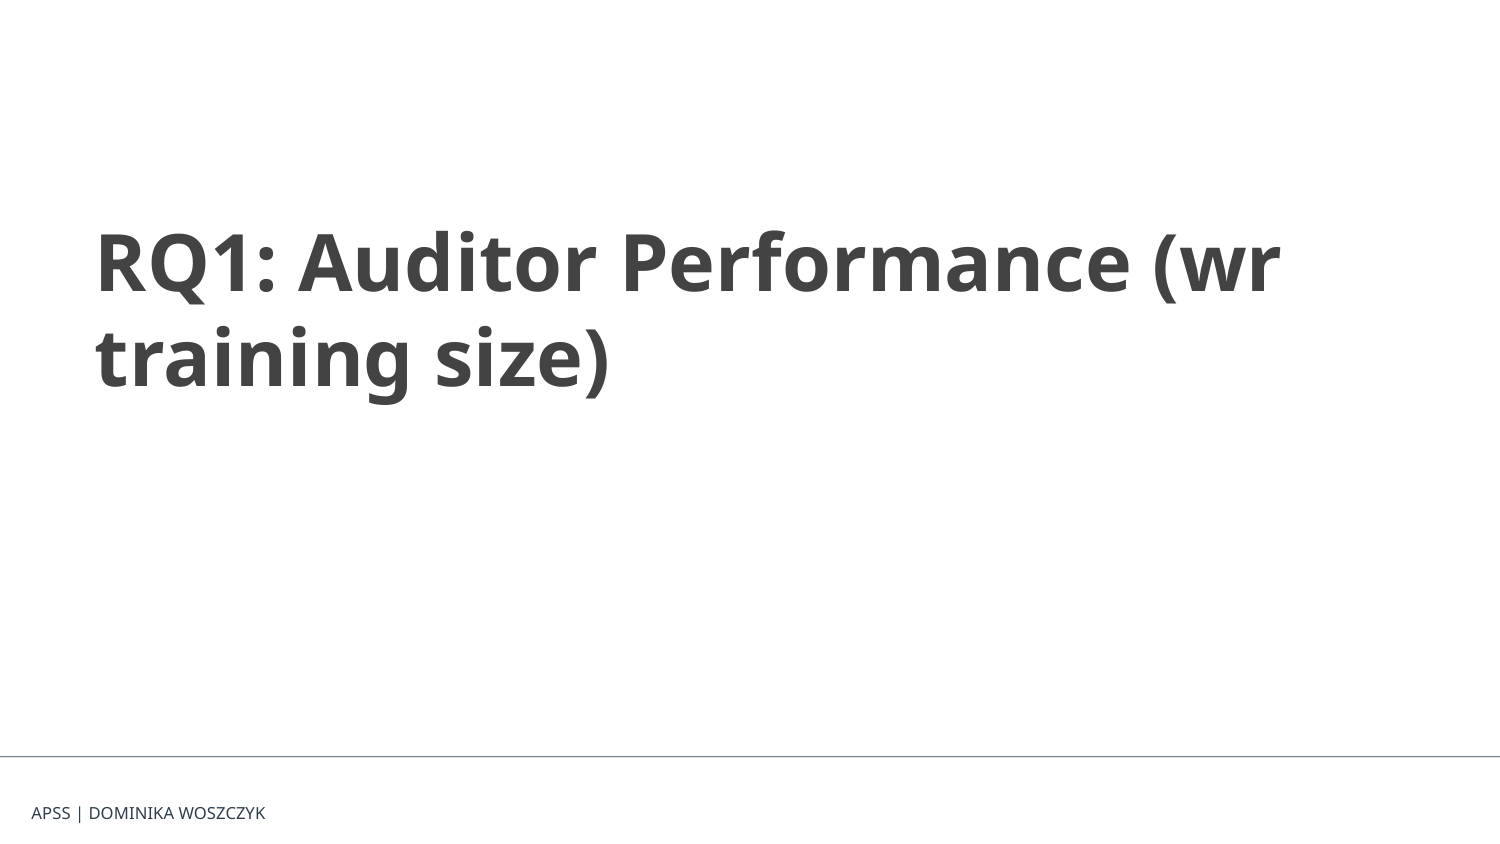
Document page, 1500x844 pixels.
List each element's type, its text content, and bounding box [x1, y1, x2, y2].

text_box RQ1: Auditor Performance (wr training size) [64, 182, 1350, 433]
text_box APSS | DOMINIKA WOSZCZYK [31, 795, 614, 815]
